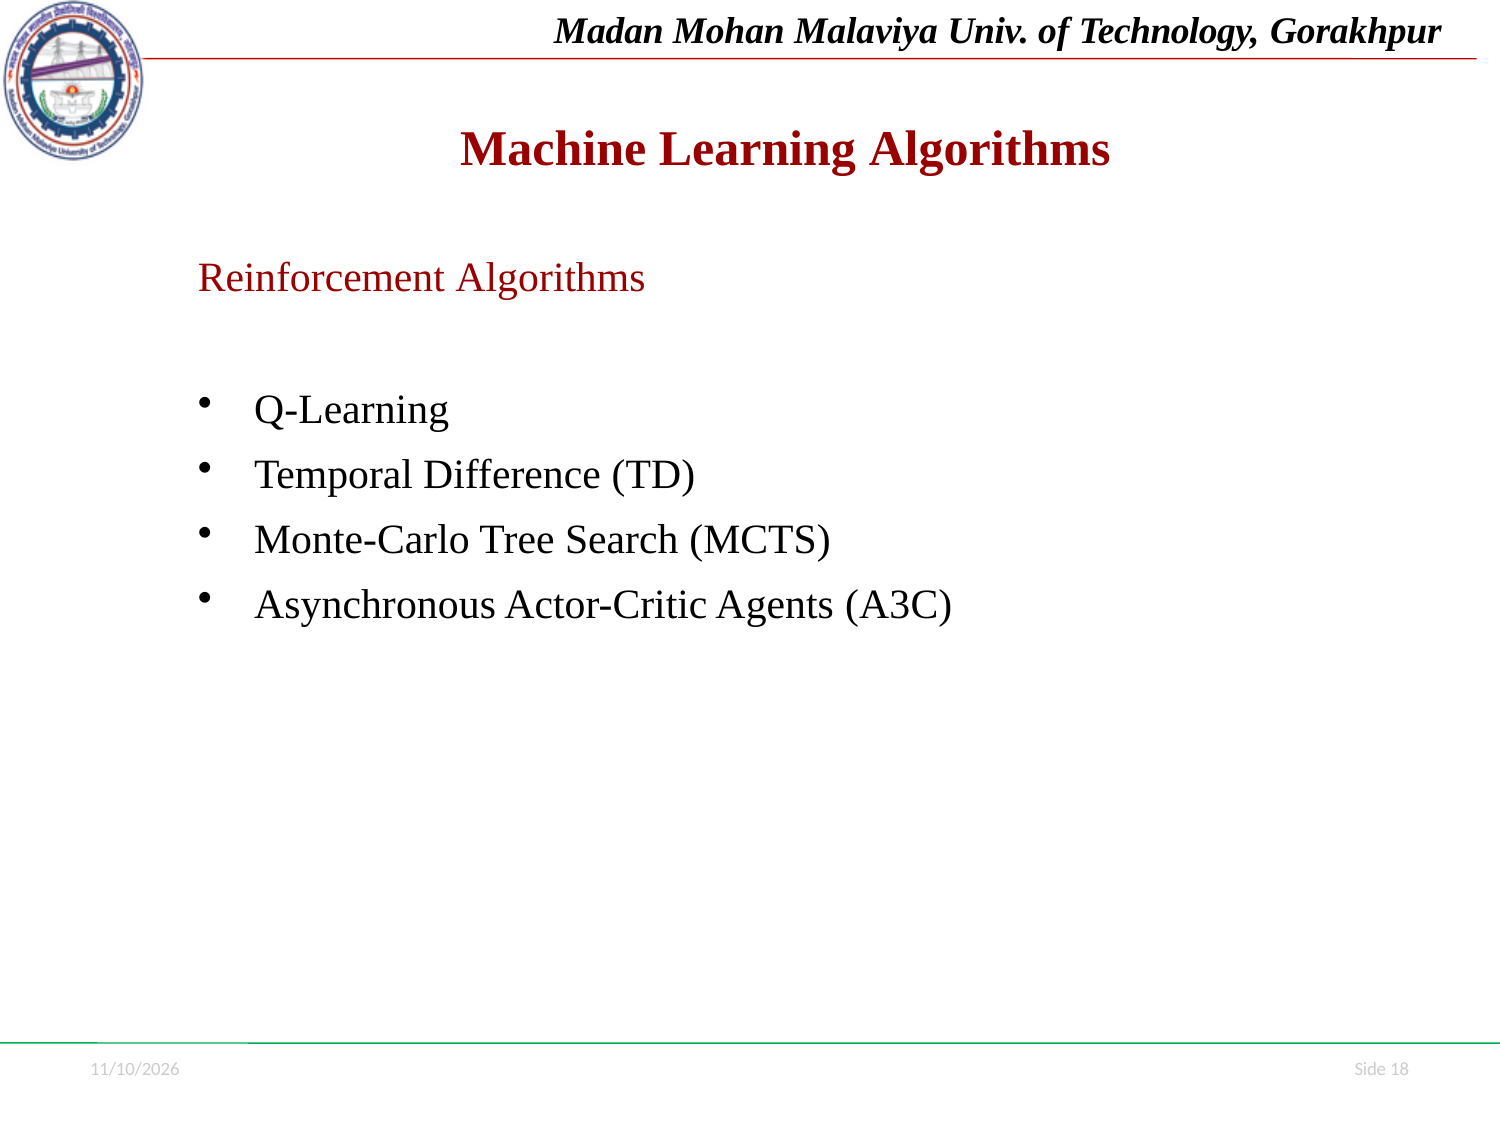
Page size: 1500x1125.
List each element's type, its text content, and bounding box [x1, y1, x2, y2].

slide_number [87, 1059, 180, 1125]
text_box Reinforcement Algorithms Q-Learning Temporal Difference (TD) Monte-Carlo Tree Search (MCTS) Asynchronous Actor-Critic Agents (A3C) [195, 247, 957, 628]
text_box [0, 0, 1478, 166]
title Machine Learning Algorithms [458, 174, 1114, 304]
slide_number Side 18 [1352, 1059, 1417, 1125]
